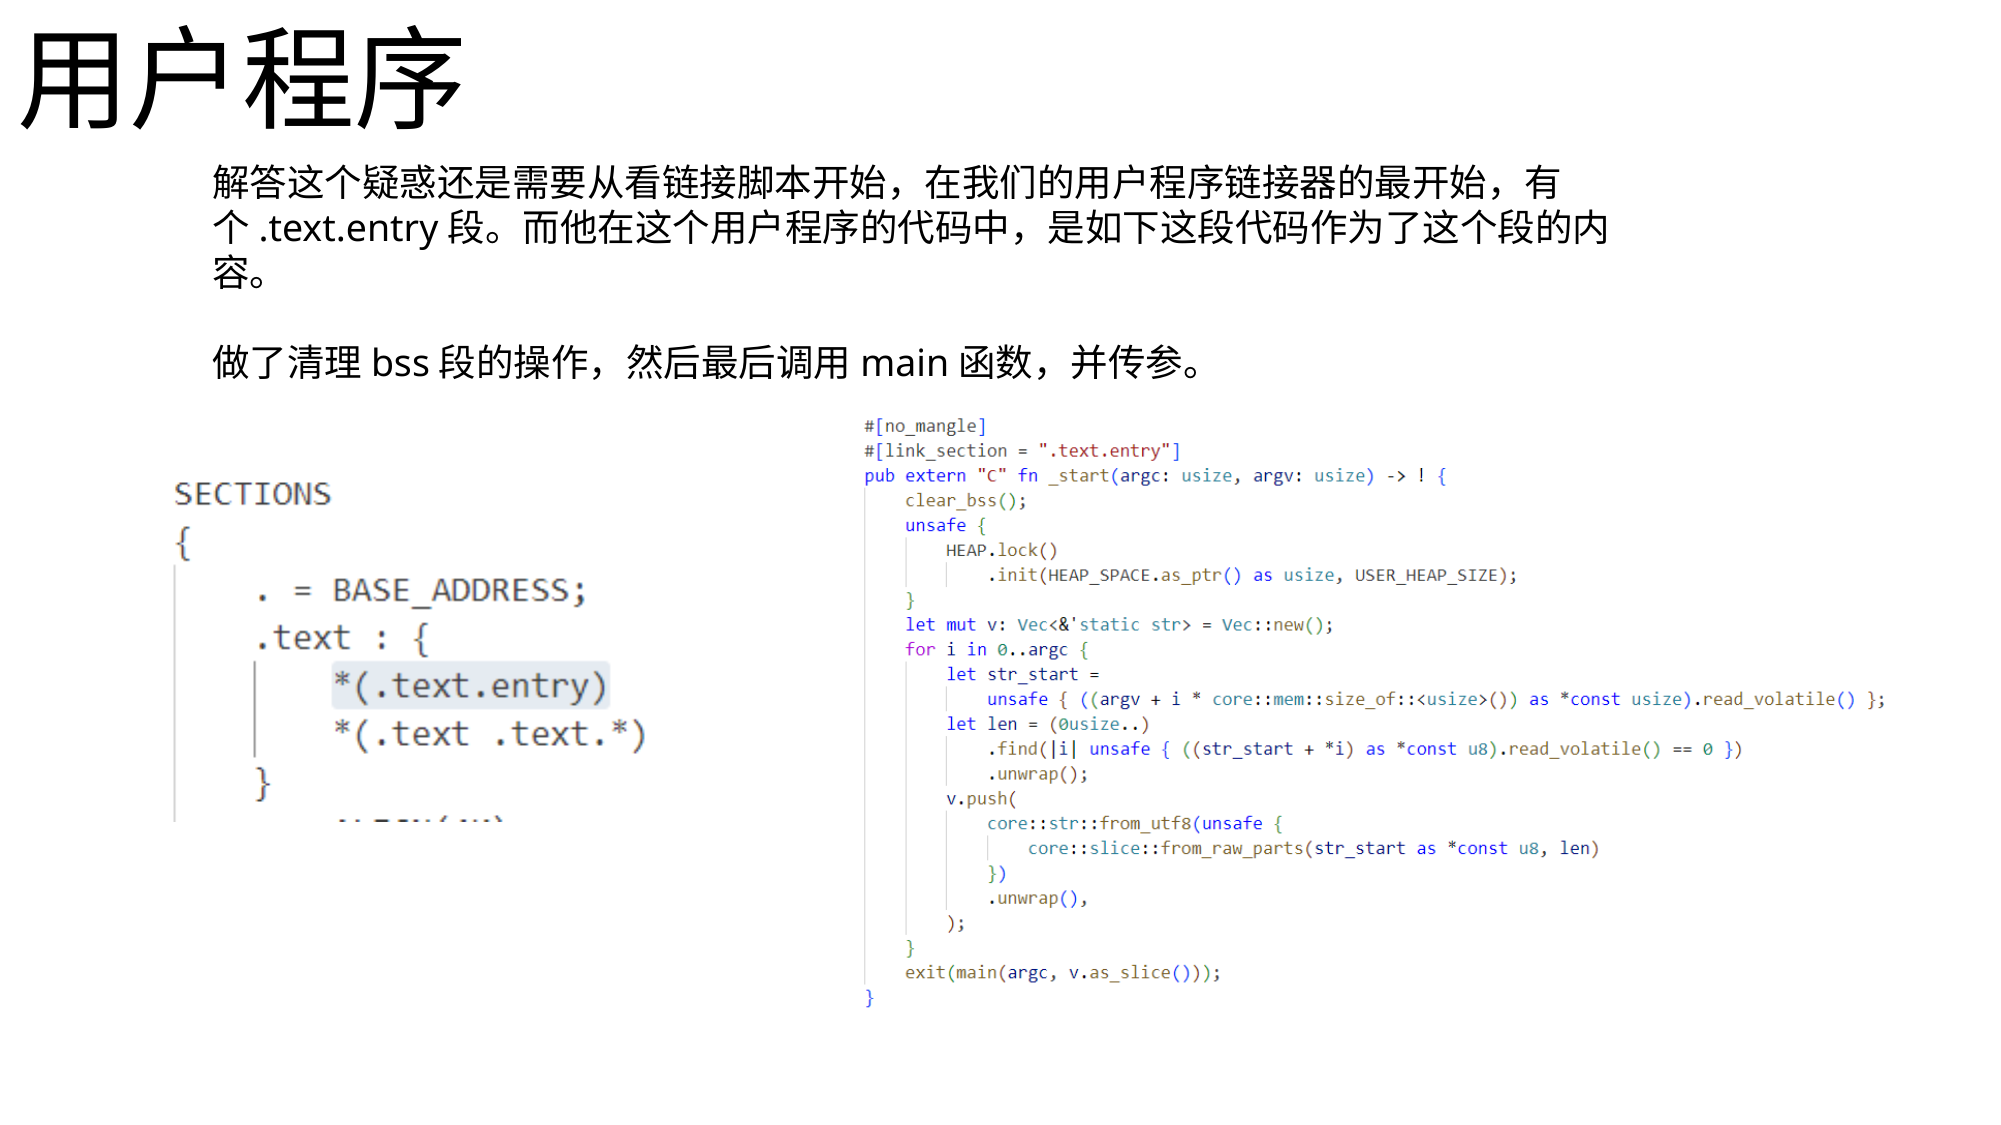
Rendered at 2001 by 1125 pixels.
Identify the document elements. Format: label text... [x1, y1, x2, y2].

text_box 解答这个疑惑还是需要从看链接脚本开始，在我们的用户程序链接器的最开始，有个.text.entry段。而他在这个用户程序的代码中，是如下这段代码作为了这个段的内容。 做了清理bss段的操作，然后最后调用main函数，并传参。 [197, 151, 1639, 392]
picture [130, 408, 1925, 1028]
text_box 用户程序 [2, 0, 483, 150]
